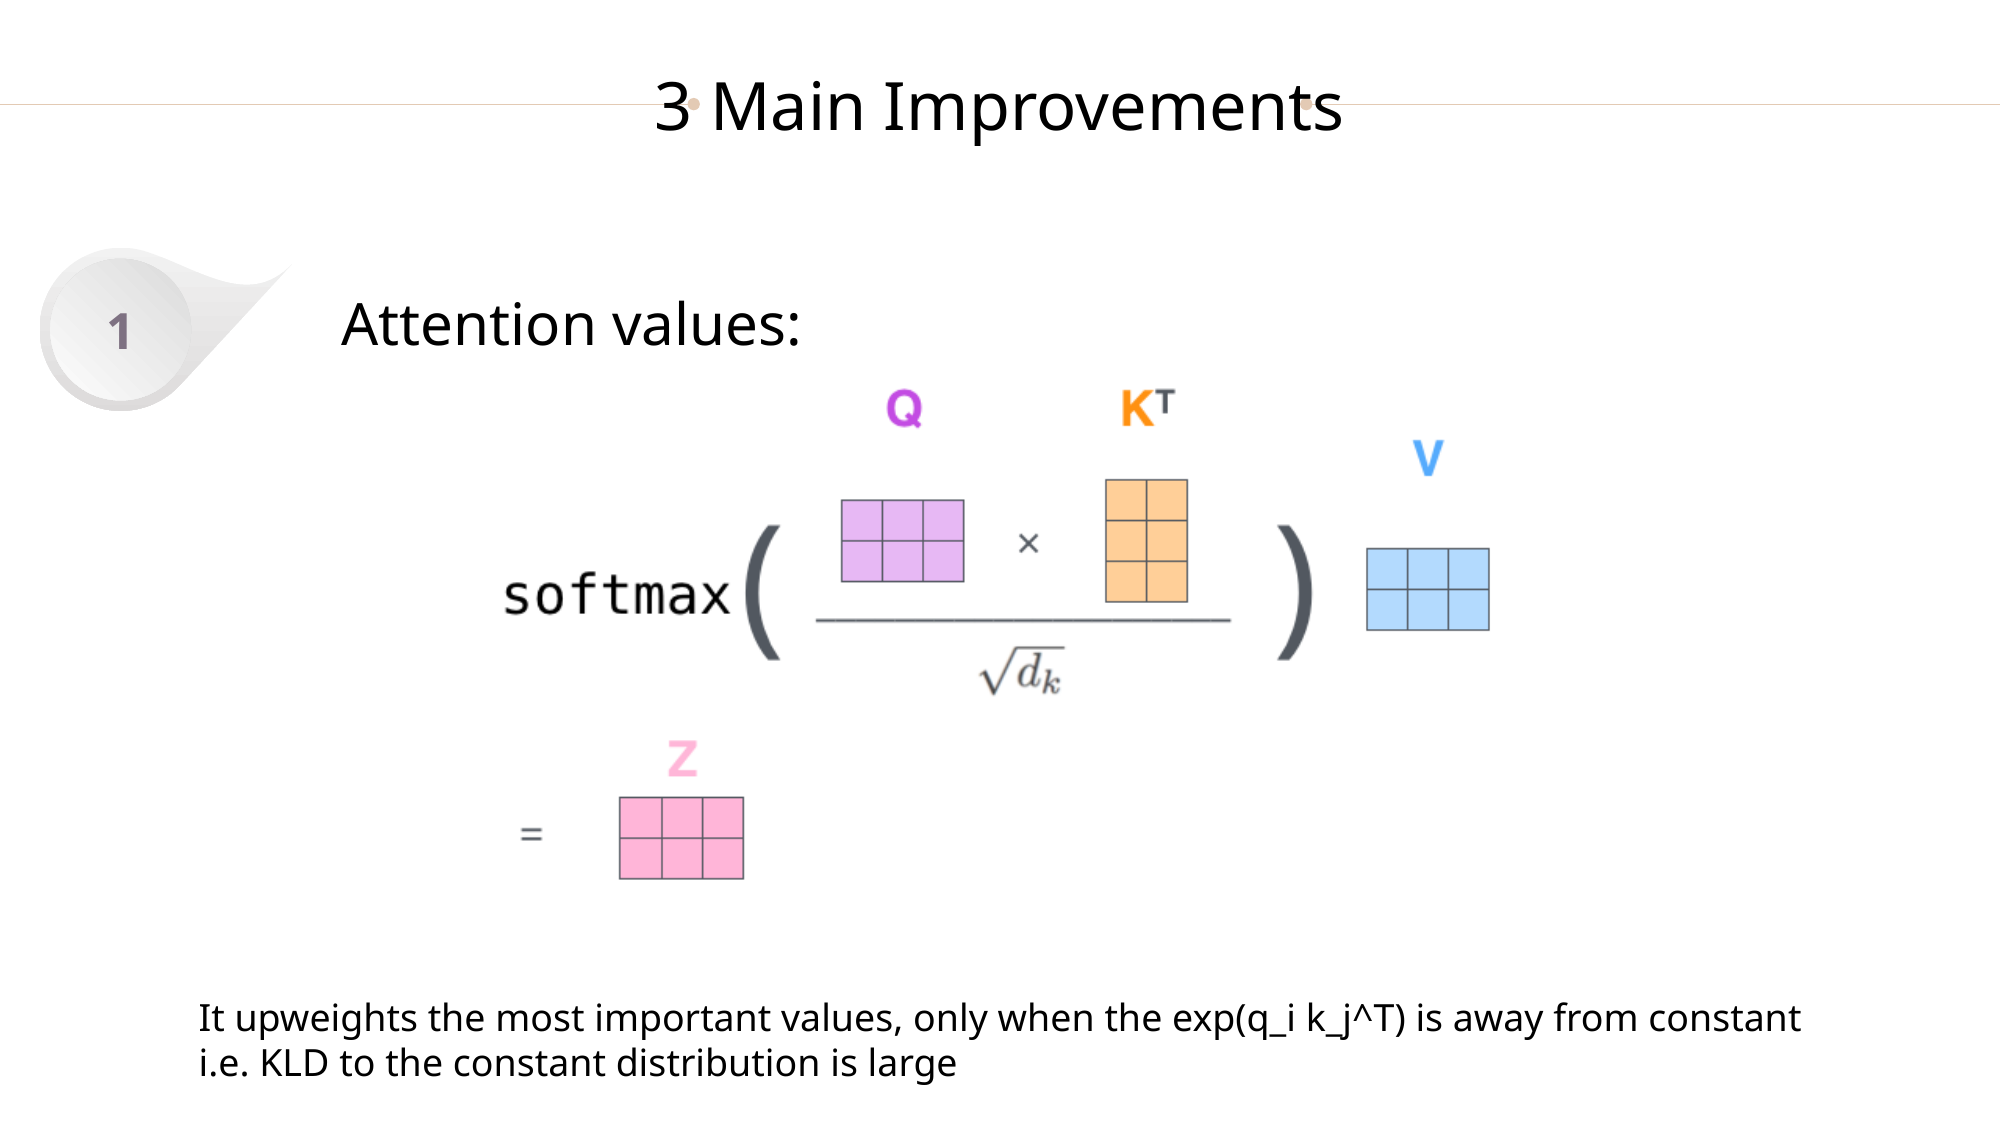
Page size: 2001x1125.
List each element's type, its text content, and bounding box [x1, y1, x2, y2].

picture [291, 373, 1687, 919]
text_box It upweights the most important values, only when the exp(q_i k_j^T) is away from constant i.e. KLD to the constant distribution is large [183, 986, 1818, 1092]
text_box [30, 242, 292, 420]
text_box Attention values: [326, 279, 817, 364]
text_box 3 Main Improvements [640, 56, 1360, 152]
